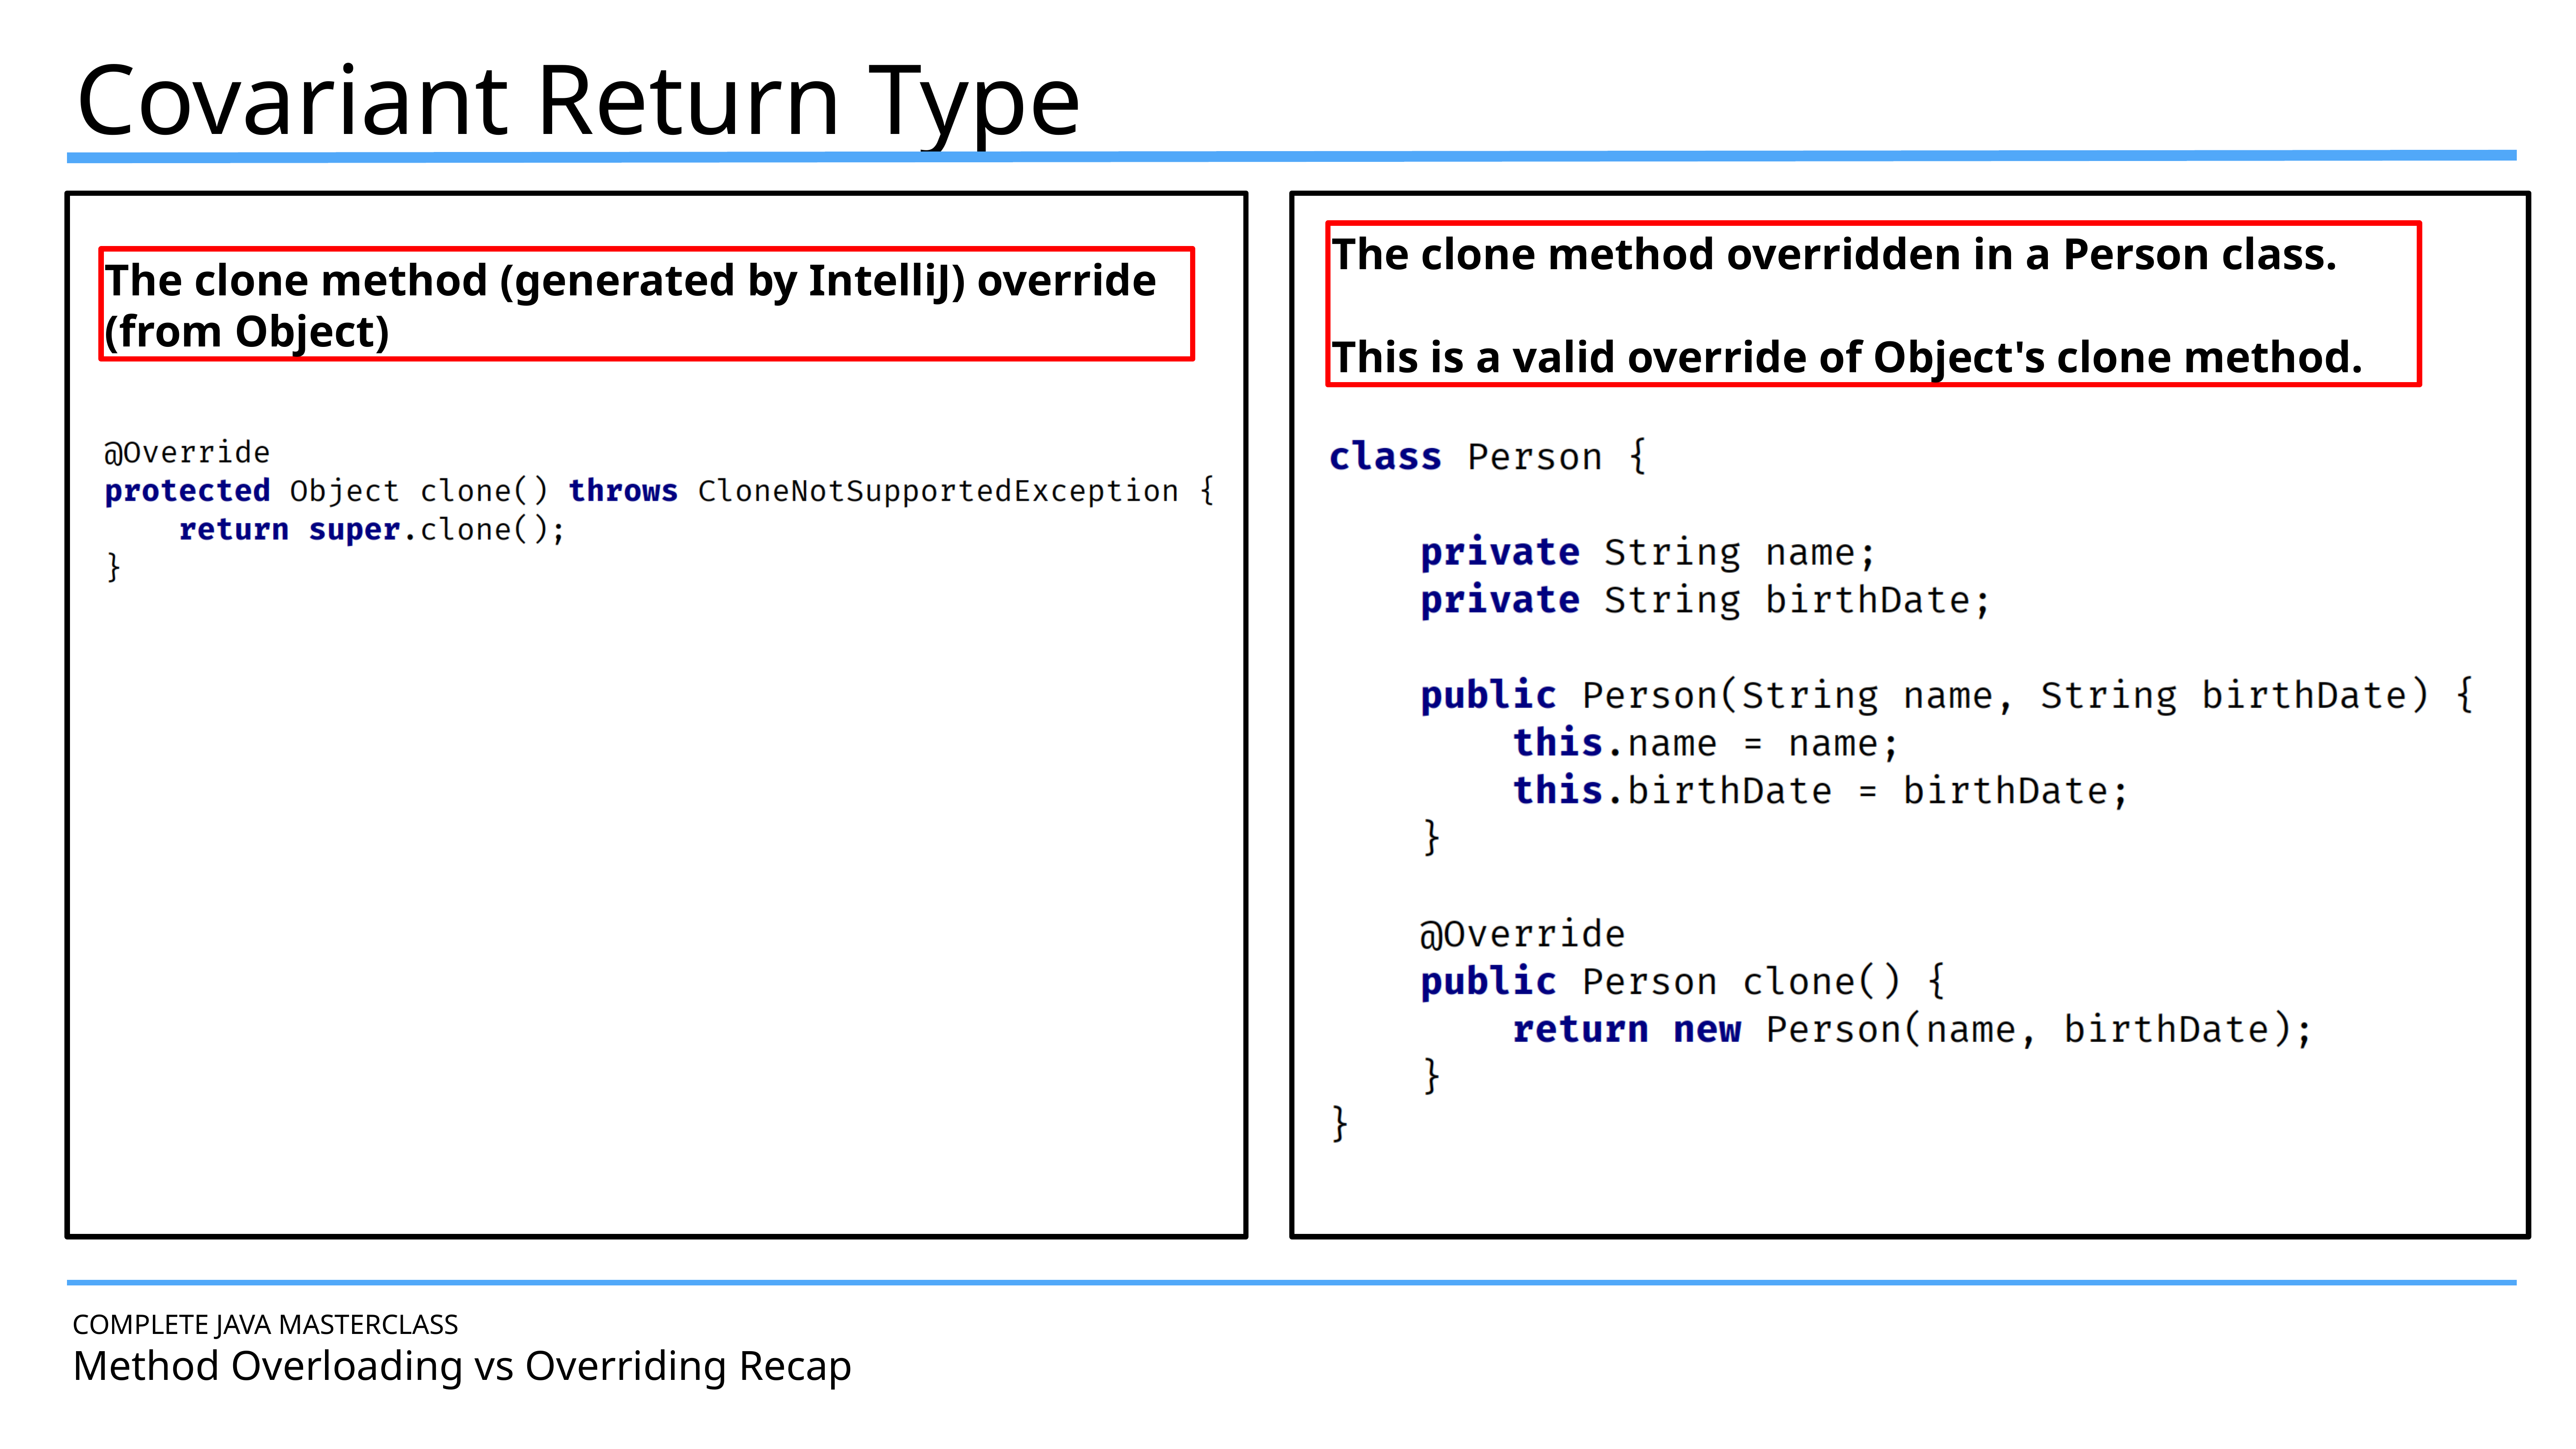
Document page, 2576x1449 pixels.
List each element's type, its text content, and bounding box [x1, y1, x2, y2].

text_box COMPLETE JAVA MASTERCLASS Method Overloading vs Overriding Recap [67, 1302, 1195, 1394]
text_box [1291, 192, 2530, 1238]
picture [101, 433, 1218, 587]
text_box Covariant Return Type [70, 32, 1089, 159]
text_box [66, 192, 1247, 1238]
text_box The clone method (generated by IntelliJ) override (from Object) [100, 248, 1194, 360]
text_box The clone method overridden in a Person class. This is a valid override of Object's clone method. [1327, 222, 2420, 386]
picture [1327, 433, 2475, 1148]
